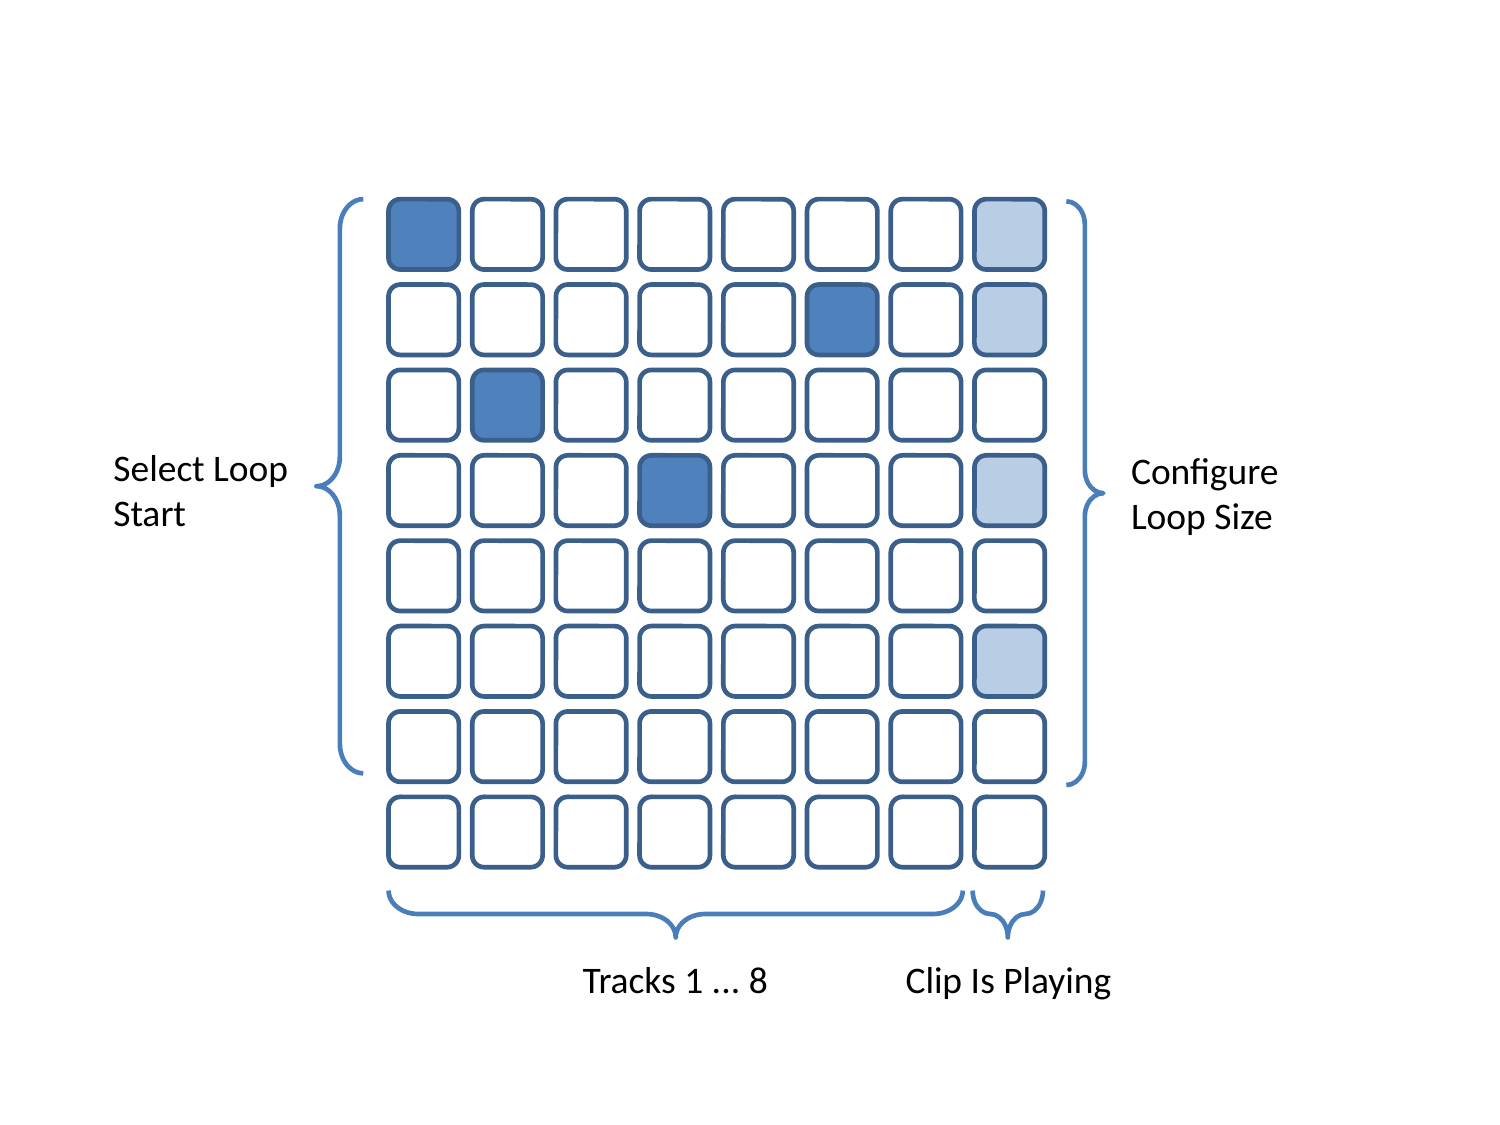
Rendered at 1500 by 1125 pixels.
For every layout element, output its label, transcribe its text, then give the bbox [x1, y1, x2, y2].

text_box [315, 198, 364, 775]
text_box [971, 890, 1044, 939]
text_box [1066, 200, 1105, 786]
text_box [387, 890, 964, 939]
text_box Configure Loop Size [1116, 439, 1294, 545]
text_box Select Loop Start [98, 436, 304, 542]
text_box Tracks 1 ... 8 [567, 949, 783, 1009]
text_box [388, 198, 1046, 868]
text_box Clip Is Playing [890, 949, 1127, 1009]
